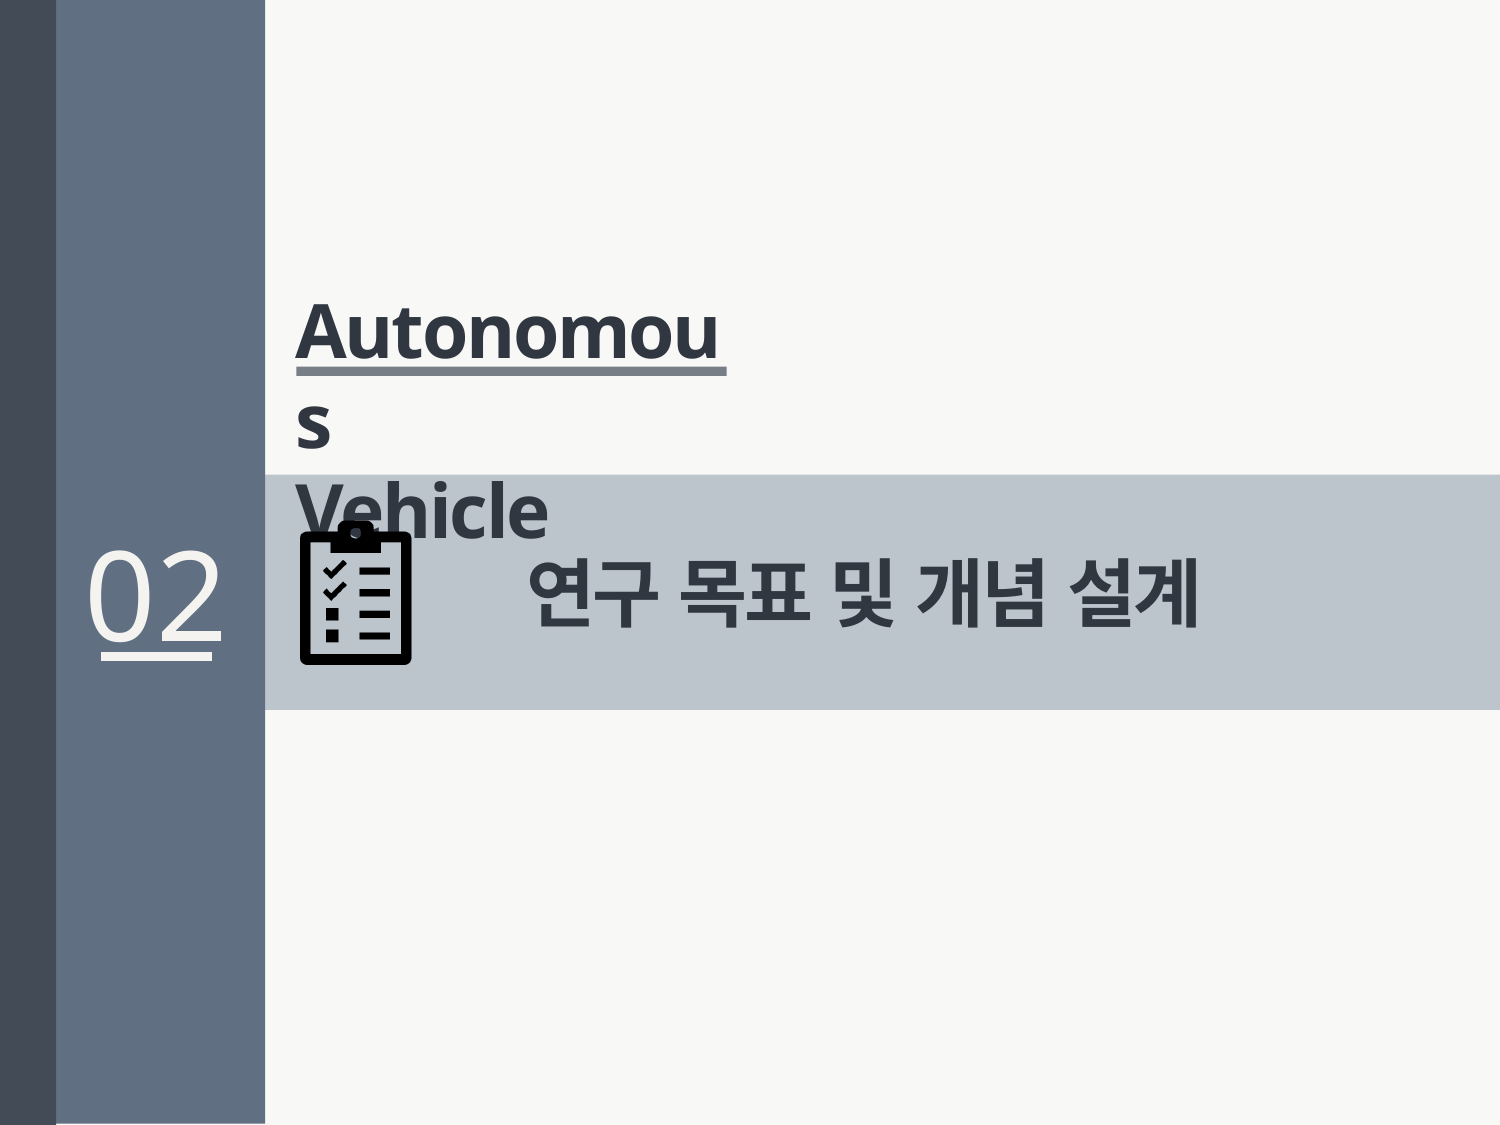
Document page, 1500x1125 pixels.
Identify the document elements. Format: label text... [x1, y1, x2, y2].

text_box [57, 0, 266, 1125]
picture [269, 506, 442, 679]
text_box 02 [70, 508, 243, 674]
text_box 연구 목표 및 개념 설계 [511, 539, 1500, 644]
text_box [266, 473, 1500, 711]
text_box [280, 276, 770, 473]
text_box [0, 0, 57, 1125]
